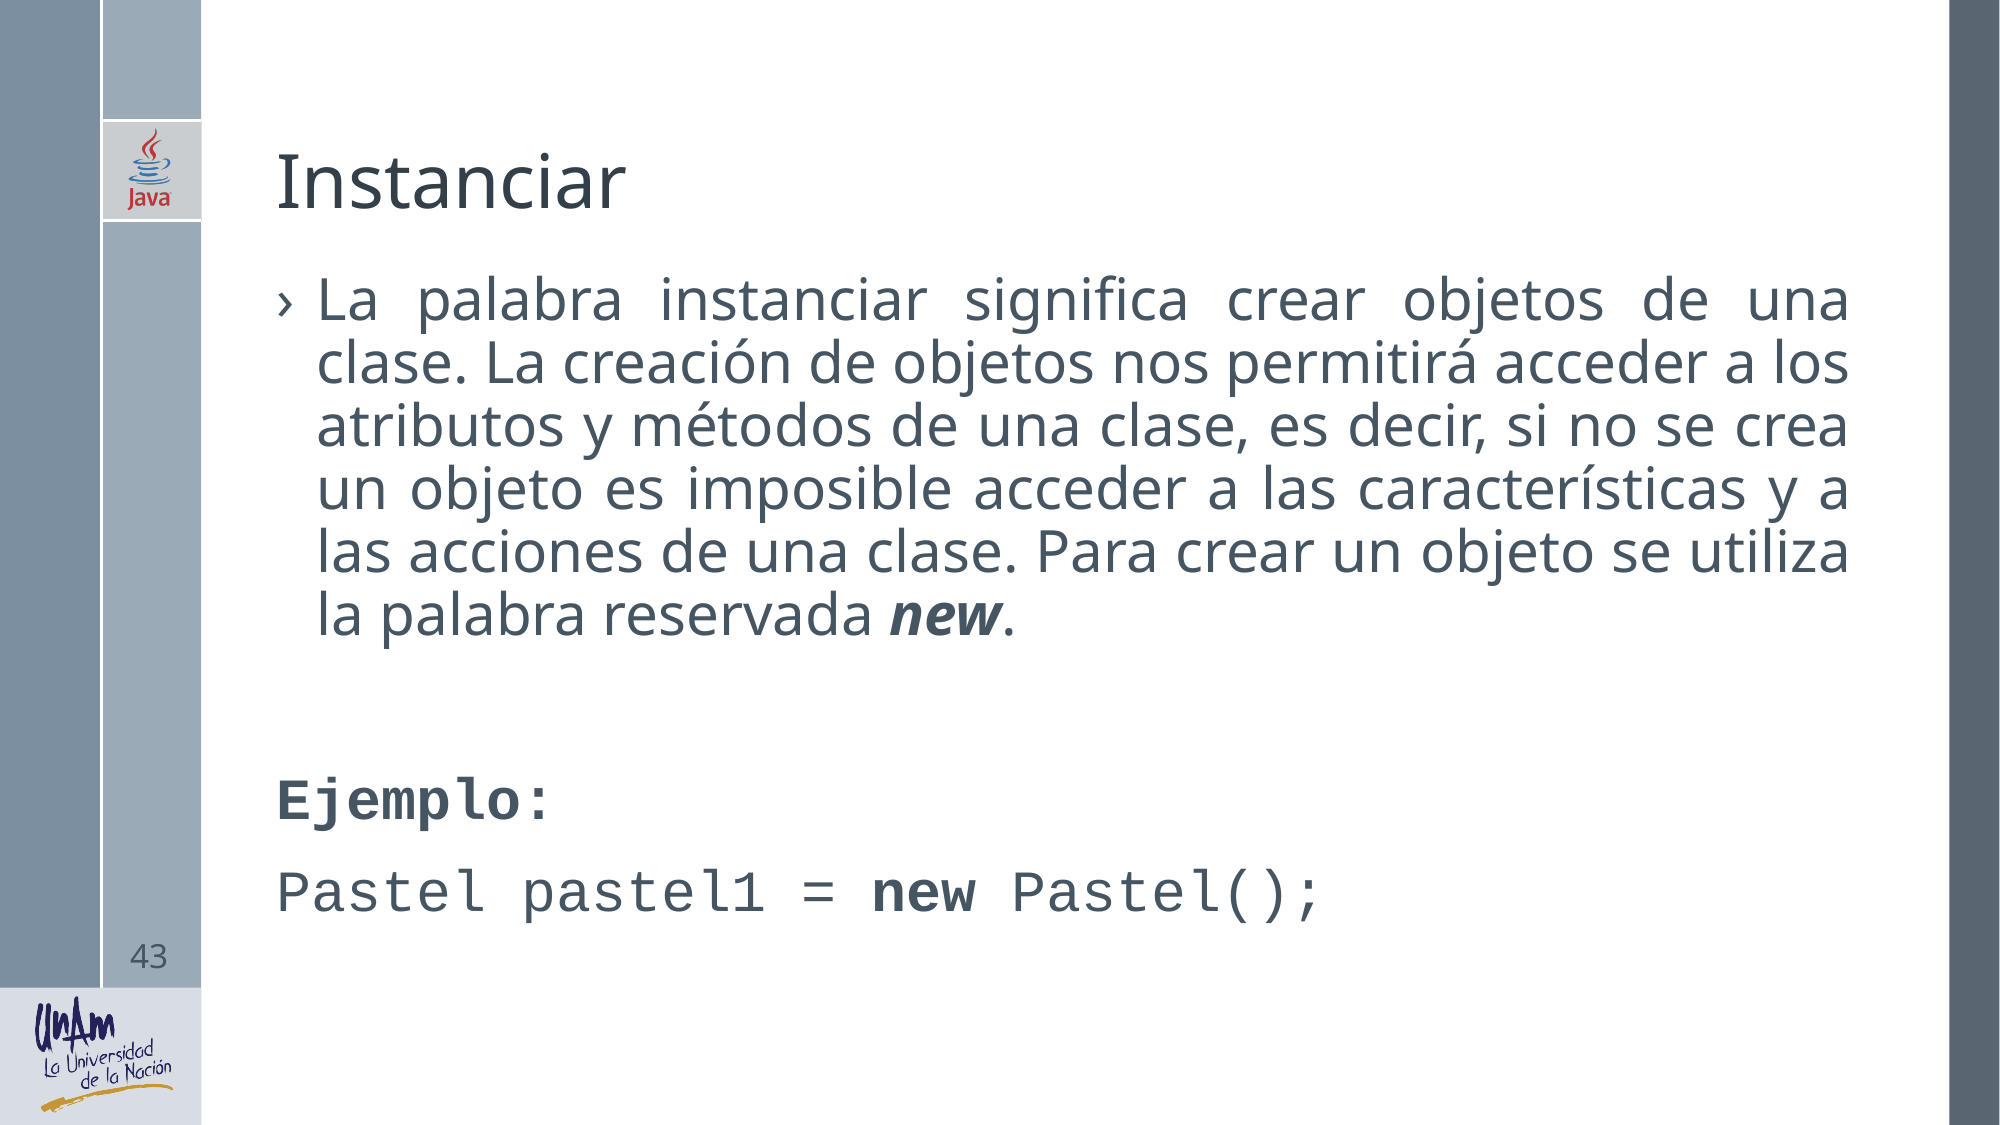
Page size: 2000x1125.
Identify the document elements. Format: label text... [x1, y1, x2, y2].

picture [109, 127, 193, 211]
title Instanciar [261, 29, 1867, 233]
picture [35, 996, 173, 1113]
slide_number 43 [101, 928, 197, 988]
list La palabra instanciar significa crear objetos de una clase. La creación de objetos nos permitirá acceder a los atributos y métodos de una clase, es decir, si no se crea un objeto es imposible acceder a las características y a las acciones de una clase. Para crear un objeto se utiliza la palabra reservada new. Ejemplo: Pastel pastel1 = new Pastel(); [261, 262, 1867, 1013]
